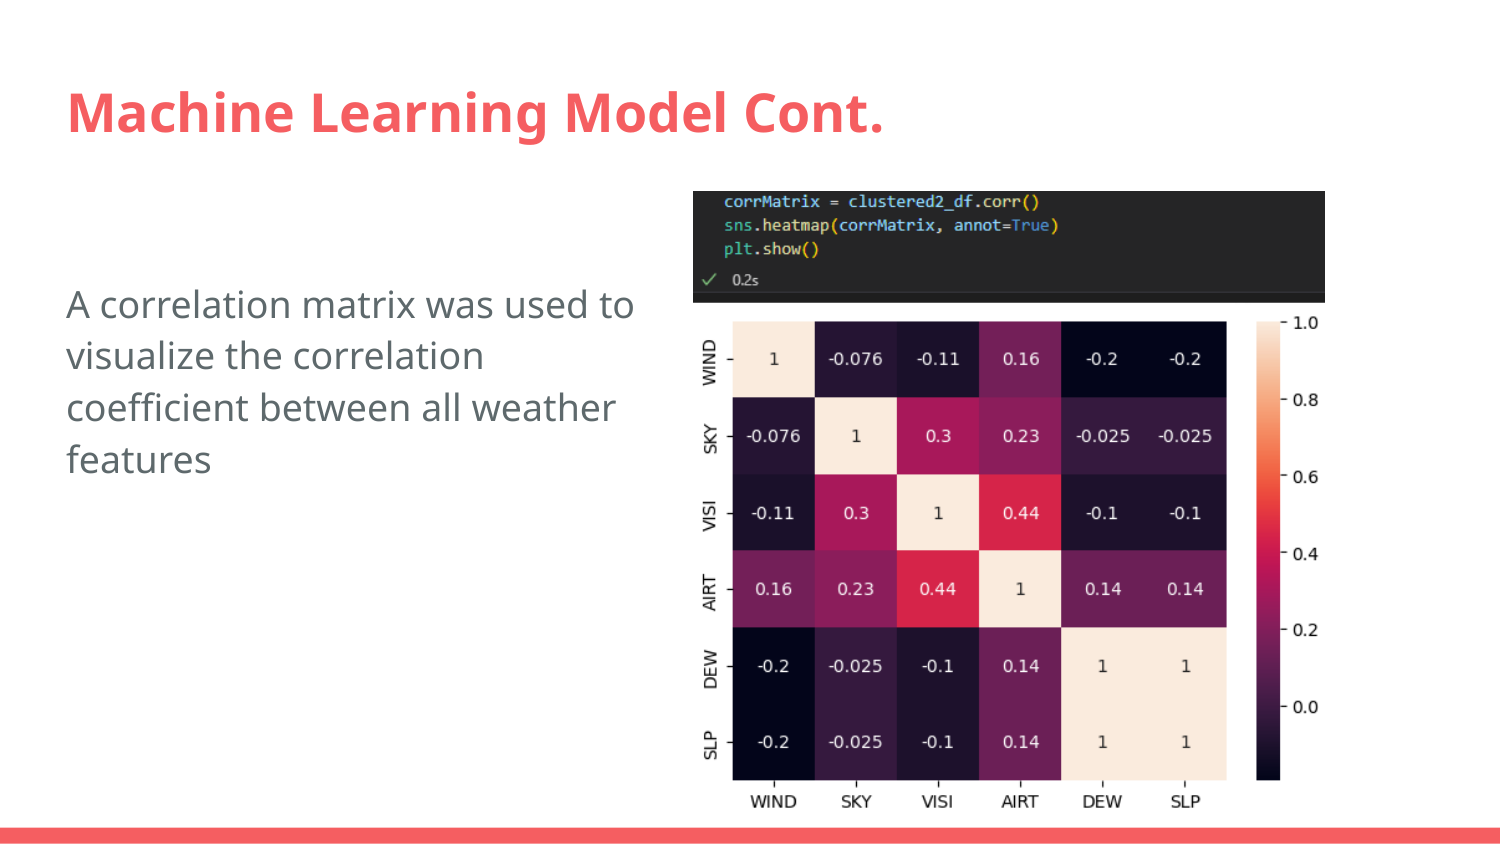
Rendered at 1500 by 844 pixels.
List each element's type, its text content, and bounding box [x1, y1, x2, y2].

picture [693, 191, 1325, 820]
list A correlation matrix was used to visualize the correlation coefficient between all weather features [51, 189, 669, 750]
title Machine Learning Model Cont. [51, 64, 1449, 167]
